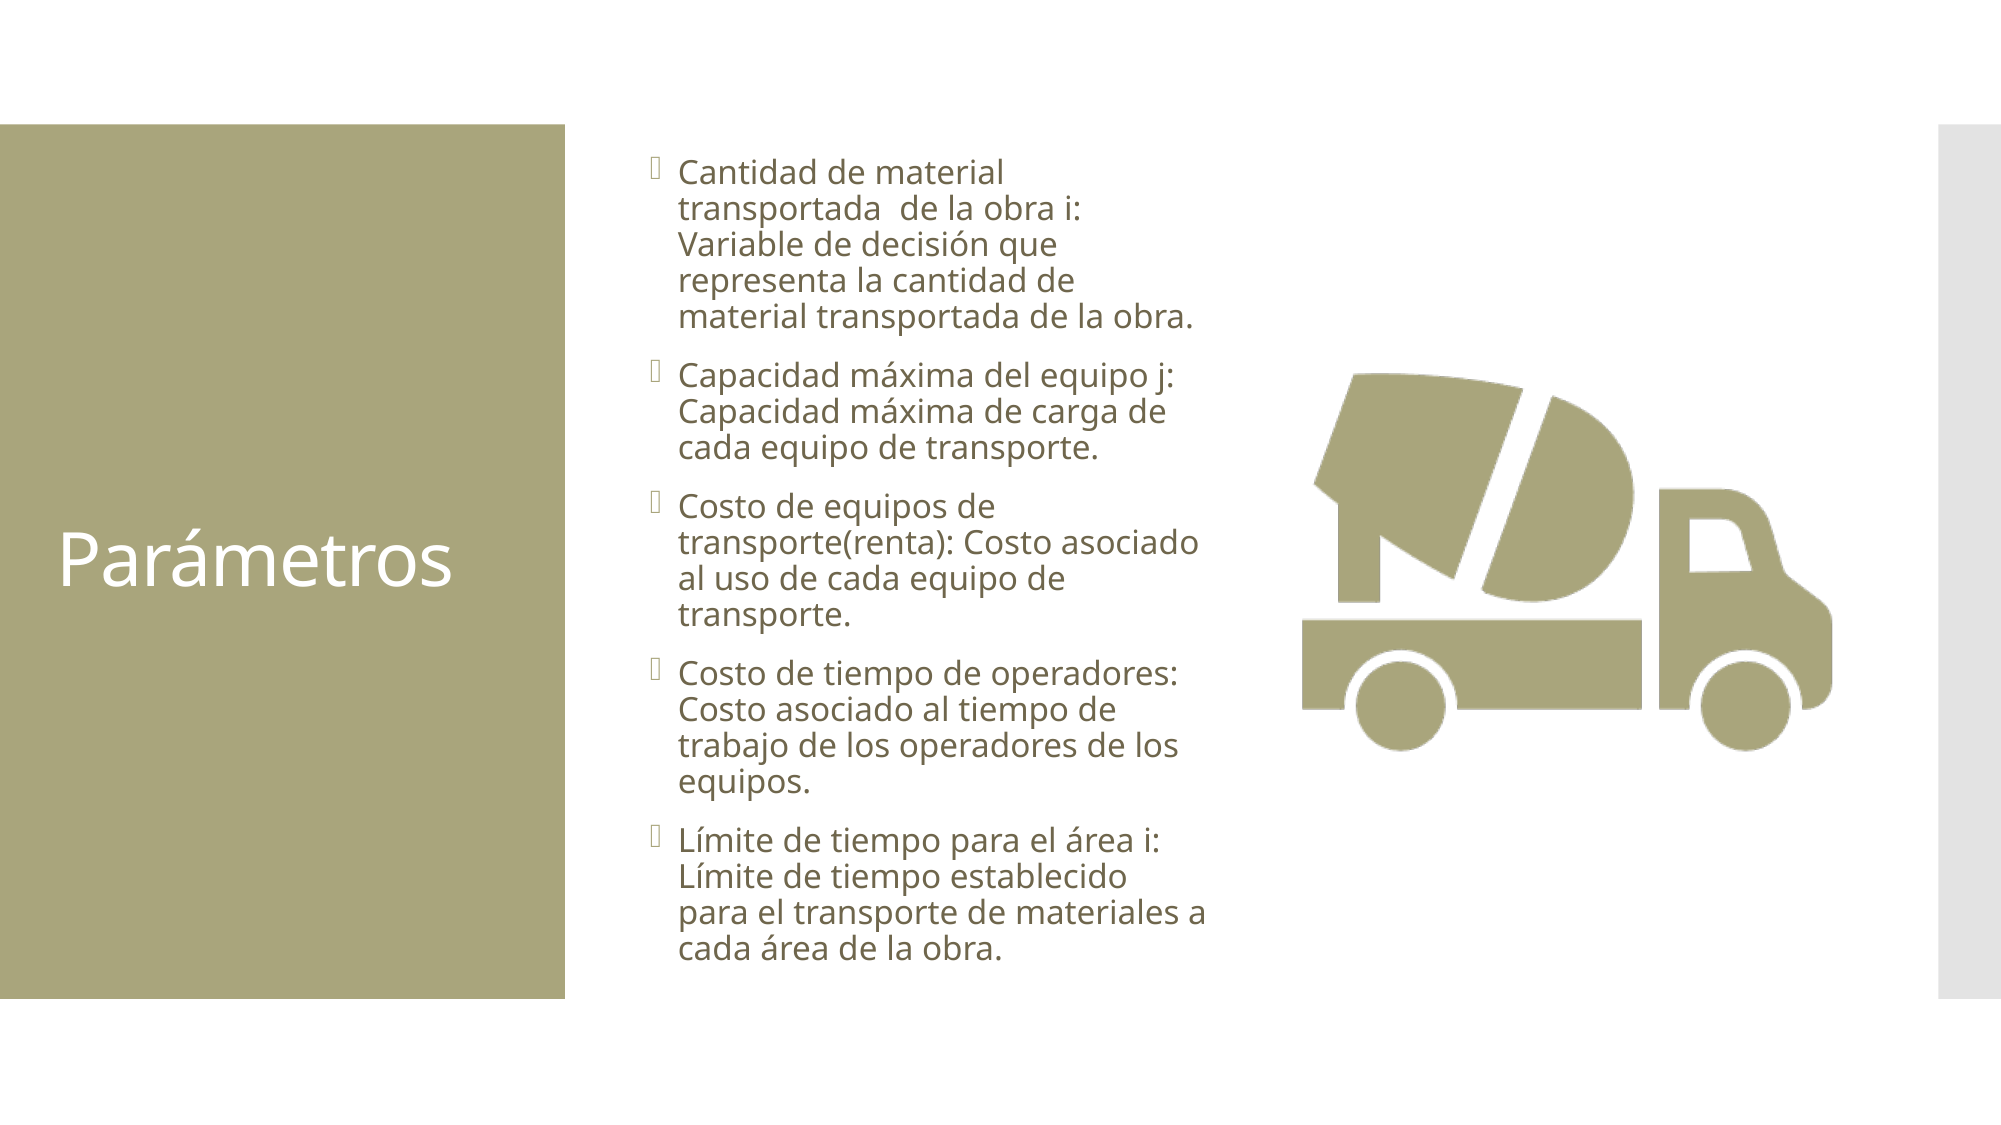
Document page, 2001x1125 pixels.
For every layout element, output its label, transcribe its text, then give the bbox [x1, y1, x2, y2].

picture [1282, 277, 1853, 848]
title Parámetros [41, 184, 525, 940]
list Cantidad de material transportada de la obra i: Variable de decisión que representa la cantidad de material transportada de la obra. Capacidad máxima del equipo j: Capacidad máxima de carga de cada equipo de transporte. Costo de equipos de transporte(renta): Costo asociado al uso de cada equipo de transporte. Costo de tiempo de operadores: Costo asociado al tiempo de trabajo de los operadores de los equipos. Límite de tiempo para el área i: Límite de tiempo establecido para el transporte de materiales a cada área de la obra. [634, 141, 1223, 982]
